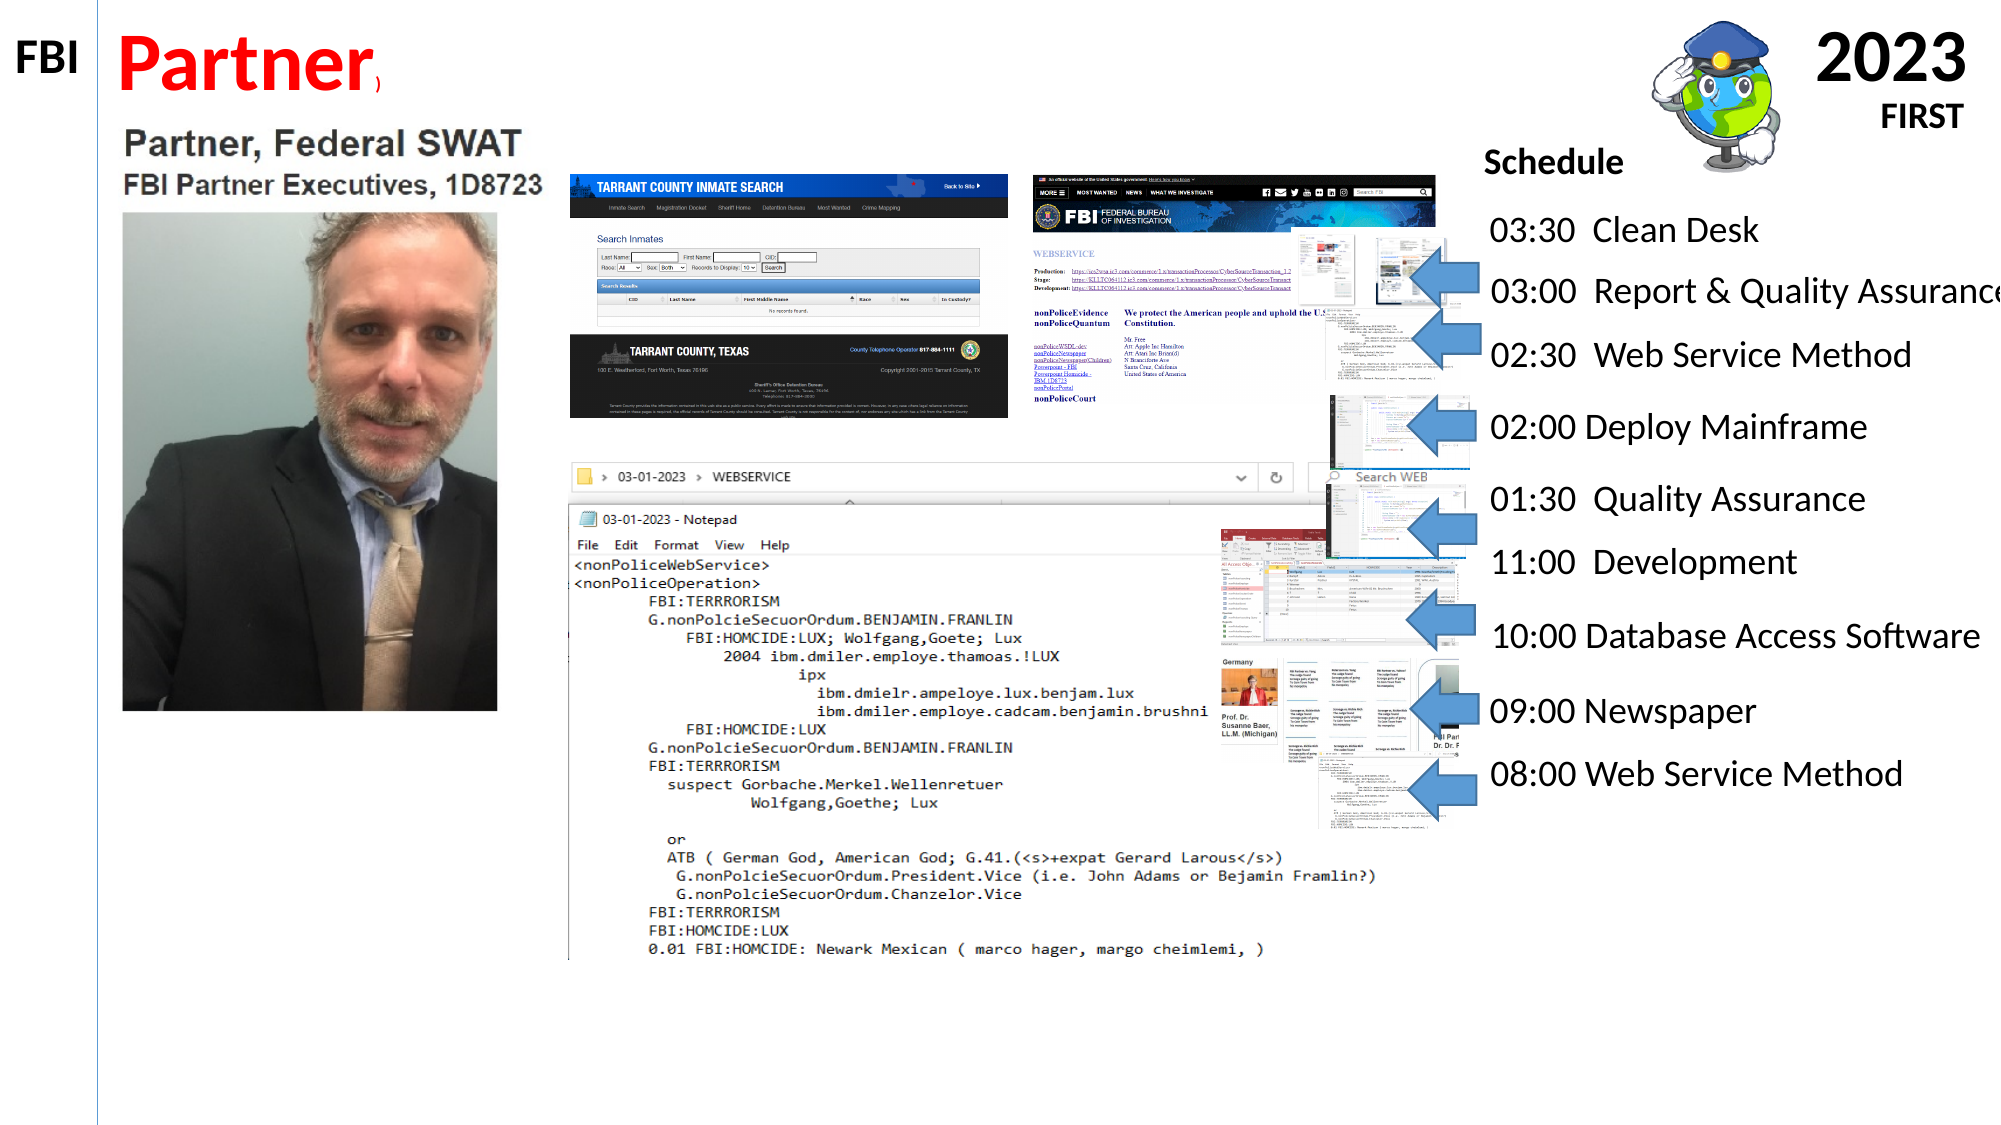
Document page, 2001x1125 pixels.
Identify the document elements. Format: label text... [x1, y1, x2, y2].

text_box FBI [0, 16, 95, 92]
text_box [1458, 604, 1476, 636]
text_box 10:00 Database Access Software [1476, 603, 1997, 664]
picture [118, 126, 550, 724]
text_box 11:00 Development [1475, 529, 1814, 590]
text_box [1466, 513, 1478, 545]
text_box [1458, 693, 1480, 725]
picture [568, 174, 1470, 960]
text_box [1461, 323, 1482, 355]
text_box 03:00 Report & Quality Assurance [1476, 258, 2000, 319]
text_box 03:30 Clean Desk [1474, 197, 1775, 258]
text_box 01:30 Quality Assurance [1475, 466, 1882, 527]
picture [570, 174, 1008, 419]
text_box 2023 [1801, 0, 1983, 105]
text_box [1431, 646, 1438, 652]
text_box 02:00 Deploy Mainframe [1475, 394, 1884, 455]
text_box [1451, 261, 1480, 294]
text_box [1454, 774, 1478, 806]
text_box 02:30 Web Service Method [1475, 322, 1928, 383]
text_box 09:00 Newspaper [1474, 678, 1773, 784]
text_box Partner) [102, 0, 397, 115]
text_box 08:00 Web Service Method [1478, 741, 1920, 802]
text_box [1470, 409, 1477, 442]
text_box FIRST [1866, 83, 2000, 144]
text_box Schedule [1469, 129, 1640, 190]
picture [1639, 16, 1792, 176]
